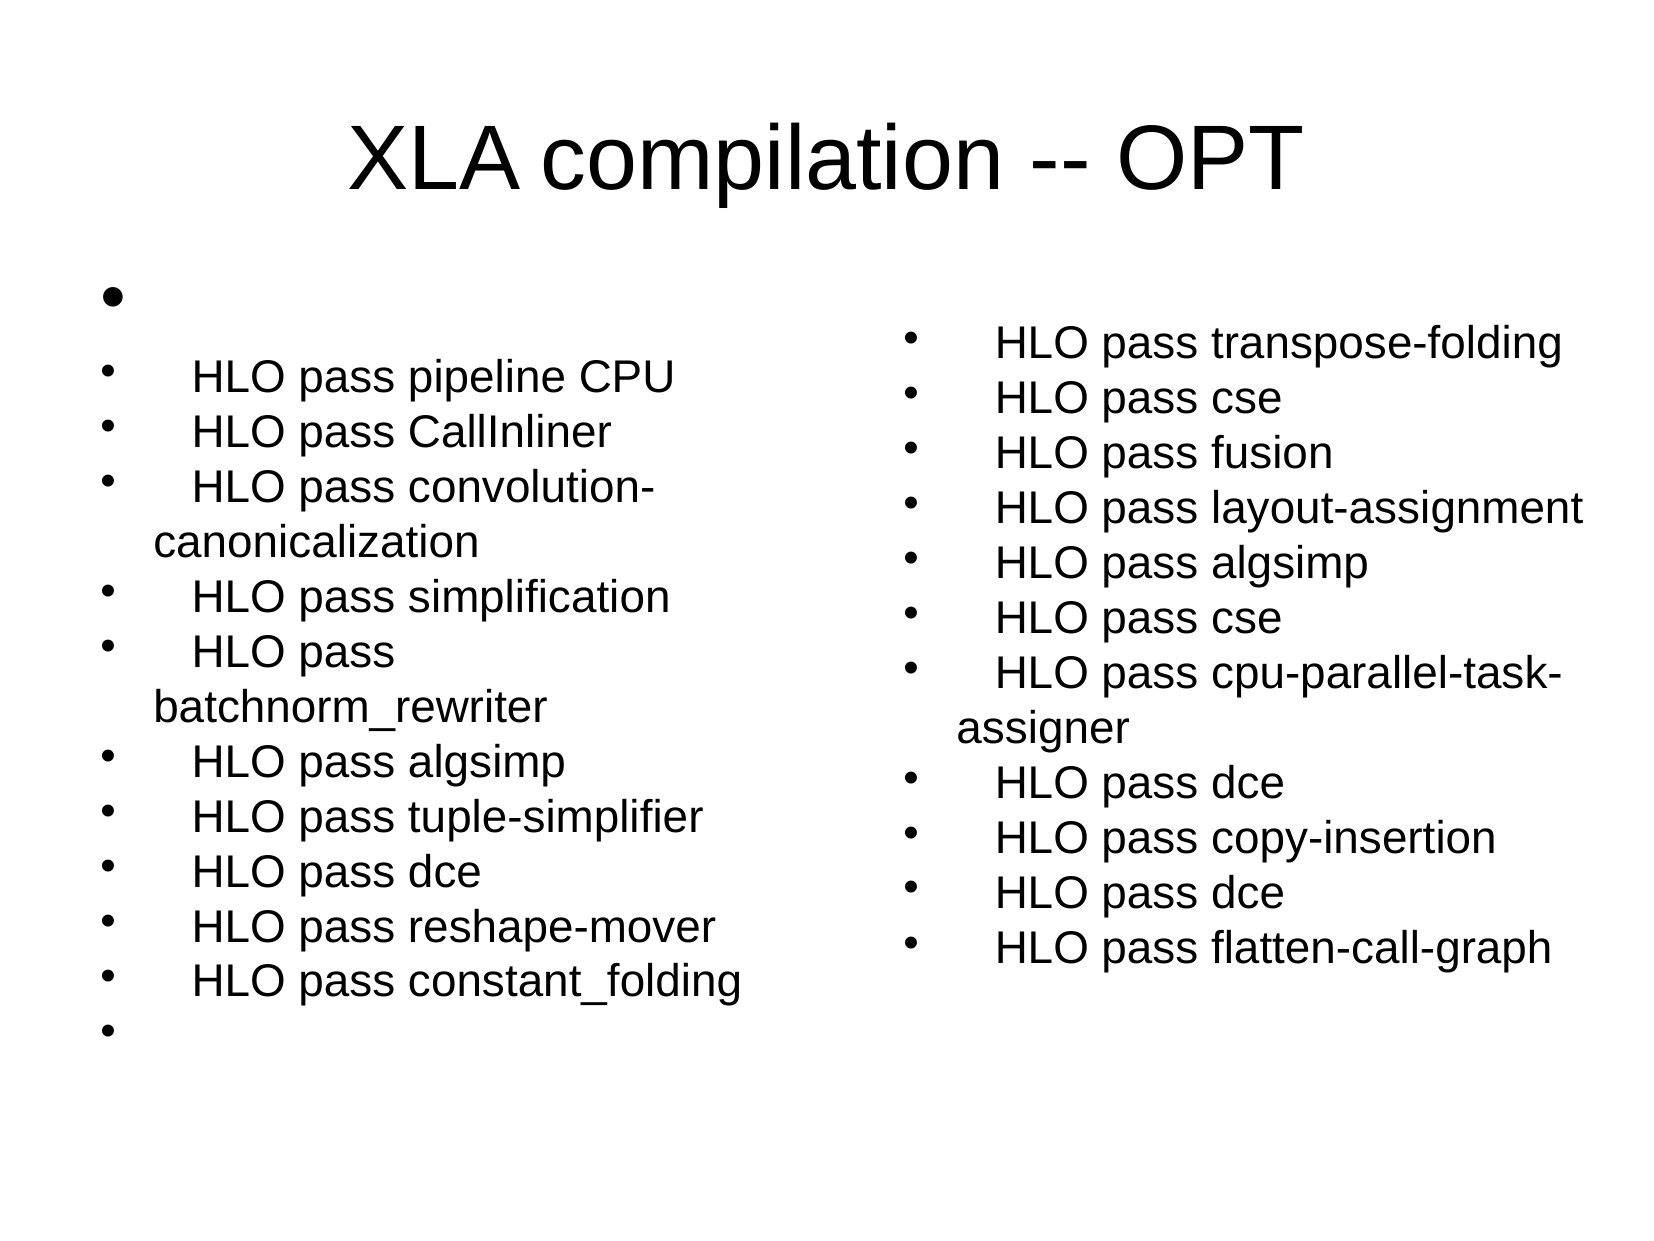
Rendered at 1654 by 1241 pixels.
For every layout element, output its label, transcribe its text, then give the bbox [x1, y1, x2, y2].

text_box XLA compilation -- OPT [82, 49, 1571, 257]
text_box HLO pass pipeline CPU HLO pass CallInliner HLO pass convolution-canonicalization HLO pass simplification HLO pass batchnorm_rewriter HLO pass algsimp HLO pass tuple-simplifier HLO pass dce HLO pass reshape-mover HLO pass constant_folding [82, 256, 803, 1170]
text_box HLO pass transpose-folding HLO pass cse HLO pass fusion HLO pass layout-assignment HLO pass algsimp HLO pass cse HLO pass cpu-parallel-task-assigner HLO pass dce HLO pass copy-insertion HLO pass dce HLO pass flatten-call-graph [885, 312, 1618, 1226]
